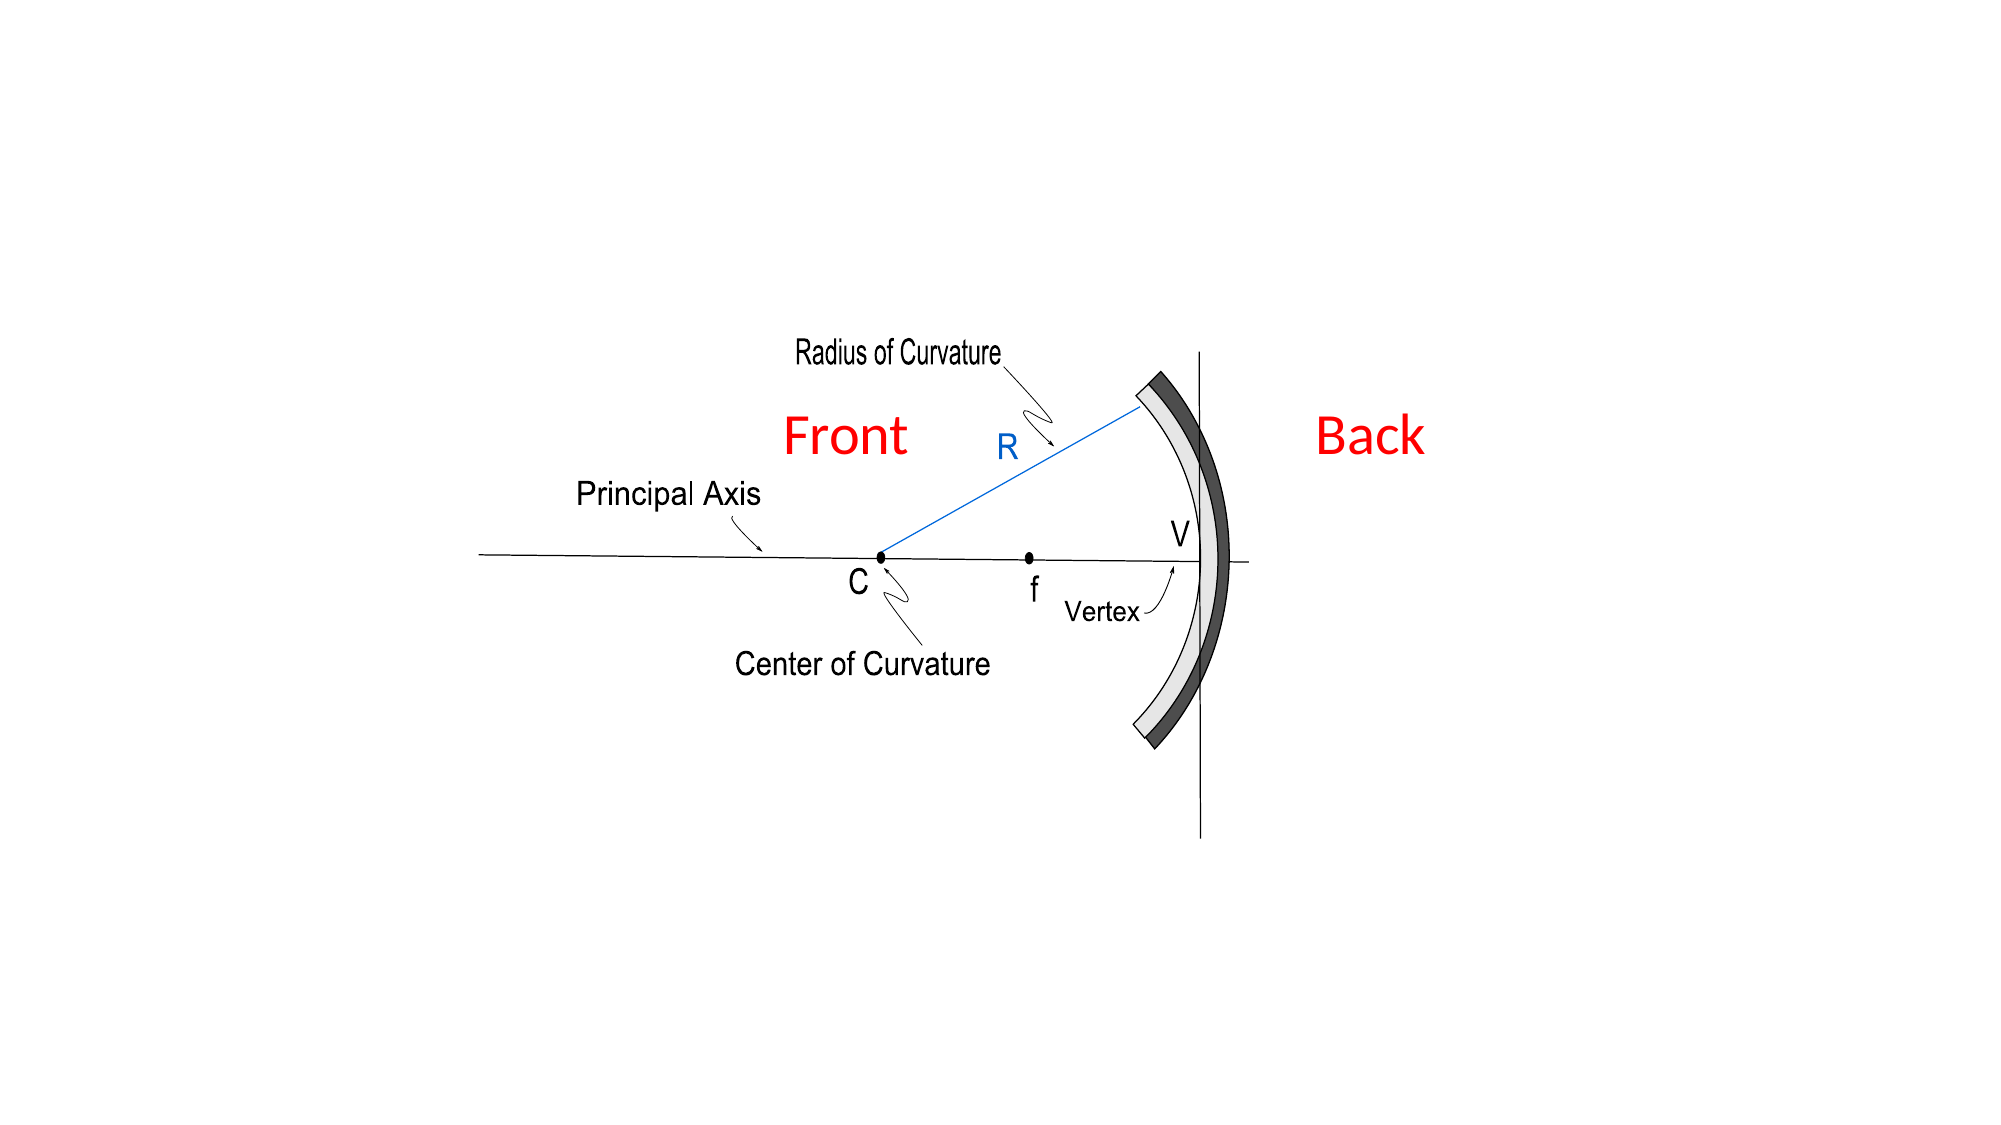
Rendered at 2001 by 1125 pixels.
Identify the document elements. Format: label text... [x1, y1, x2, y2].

picture [477, 337, 1250, 841]
text_box Back [1300, 389, 1442, 474]
